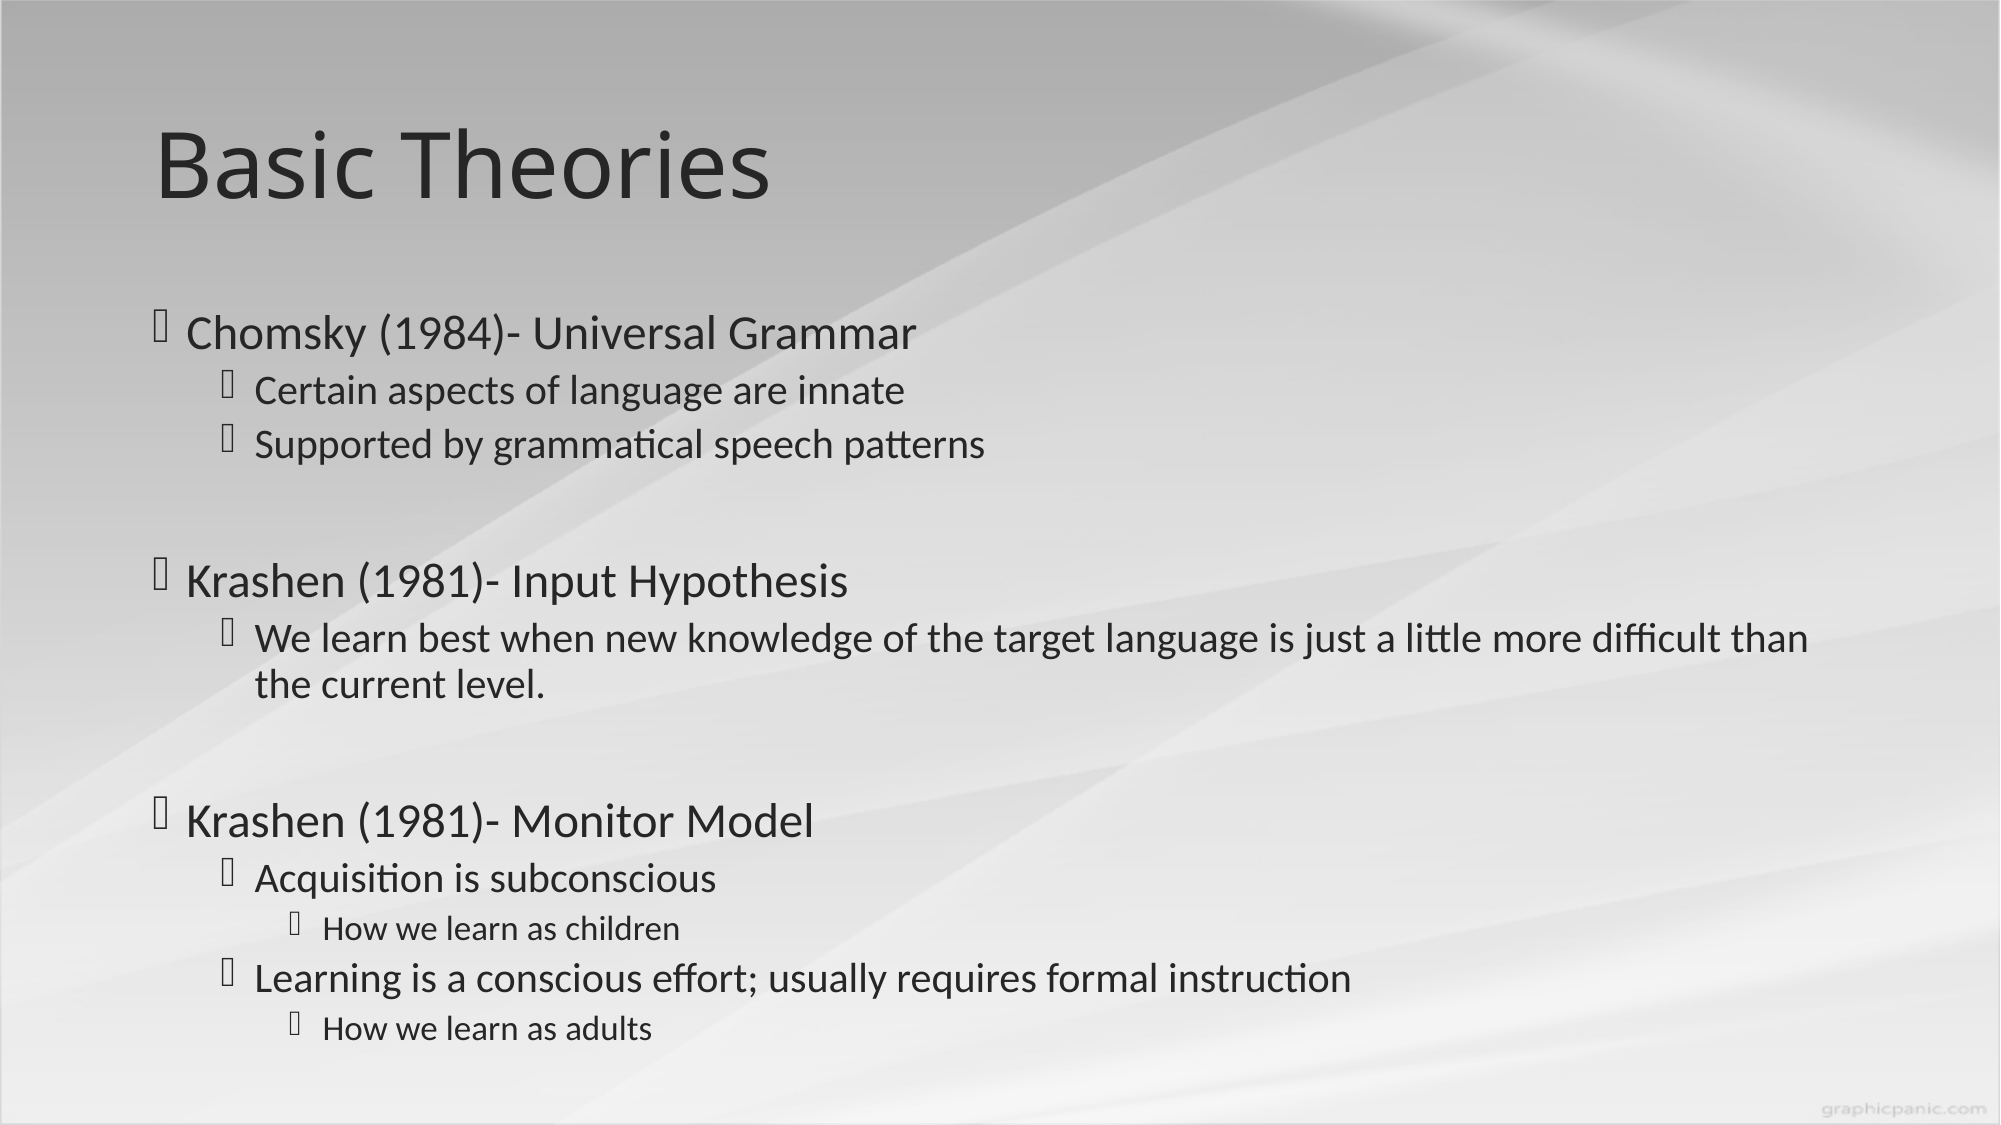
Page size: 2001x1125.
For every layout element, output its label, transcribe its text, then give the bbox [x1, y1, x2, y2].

title Basic Theories [138, 60, 1864, 278]
list Chomsky (1984)- Universal Grammar Certain aspects of language are innate Supported by grammatical speech patterns Krashen (1981)- Input Hypothesis We learn best when new knowledge of the target language is just a little more difficult than the current level. Krashen (1981)- Monitor Model Acquisition is subconscious How we learn as children Learning is a conscious effort; usually requires formal instruction How we learn as adults [137, 299, 1863, 1063]
